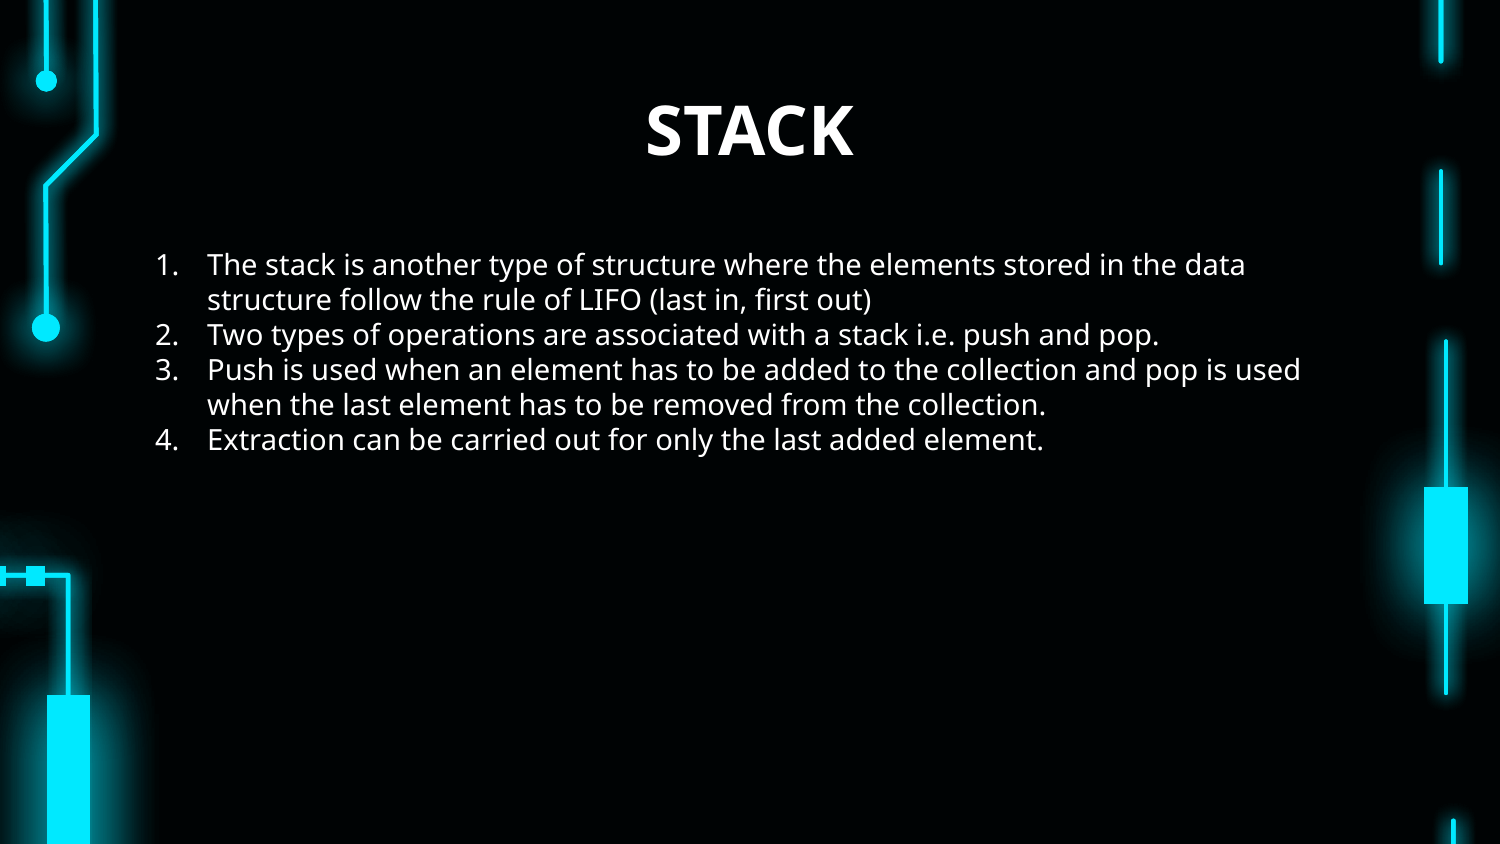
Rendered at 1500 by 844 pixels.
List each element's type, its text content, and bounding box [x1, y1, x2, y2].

list The stack is another type of structure where the elements stored in the data structure follow the rule of LIFO (last in, first out) Two types of operations are associated with a stack i.e. push and pop. Push is used when an element has to be added to the collection and pop is used when the last element has to be removed from the collection. Extraction can be carried out for only the last added element. [116, 196, 1383, 750]
title STACK [116, 88, 1383, 167]
